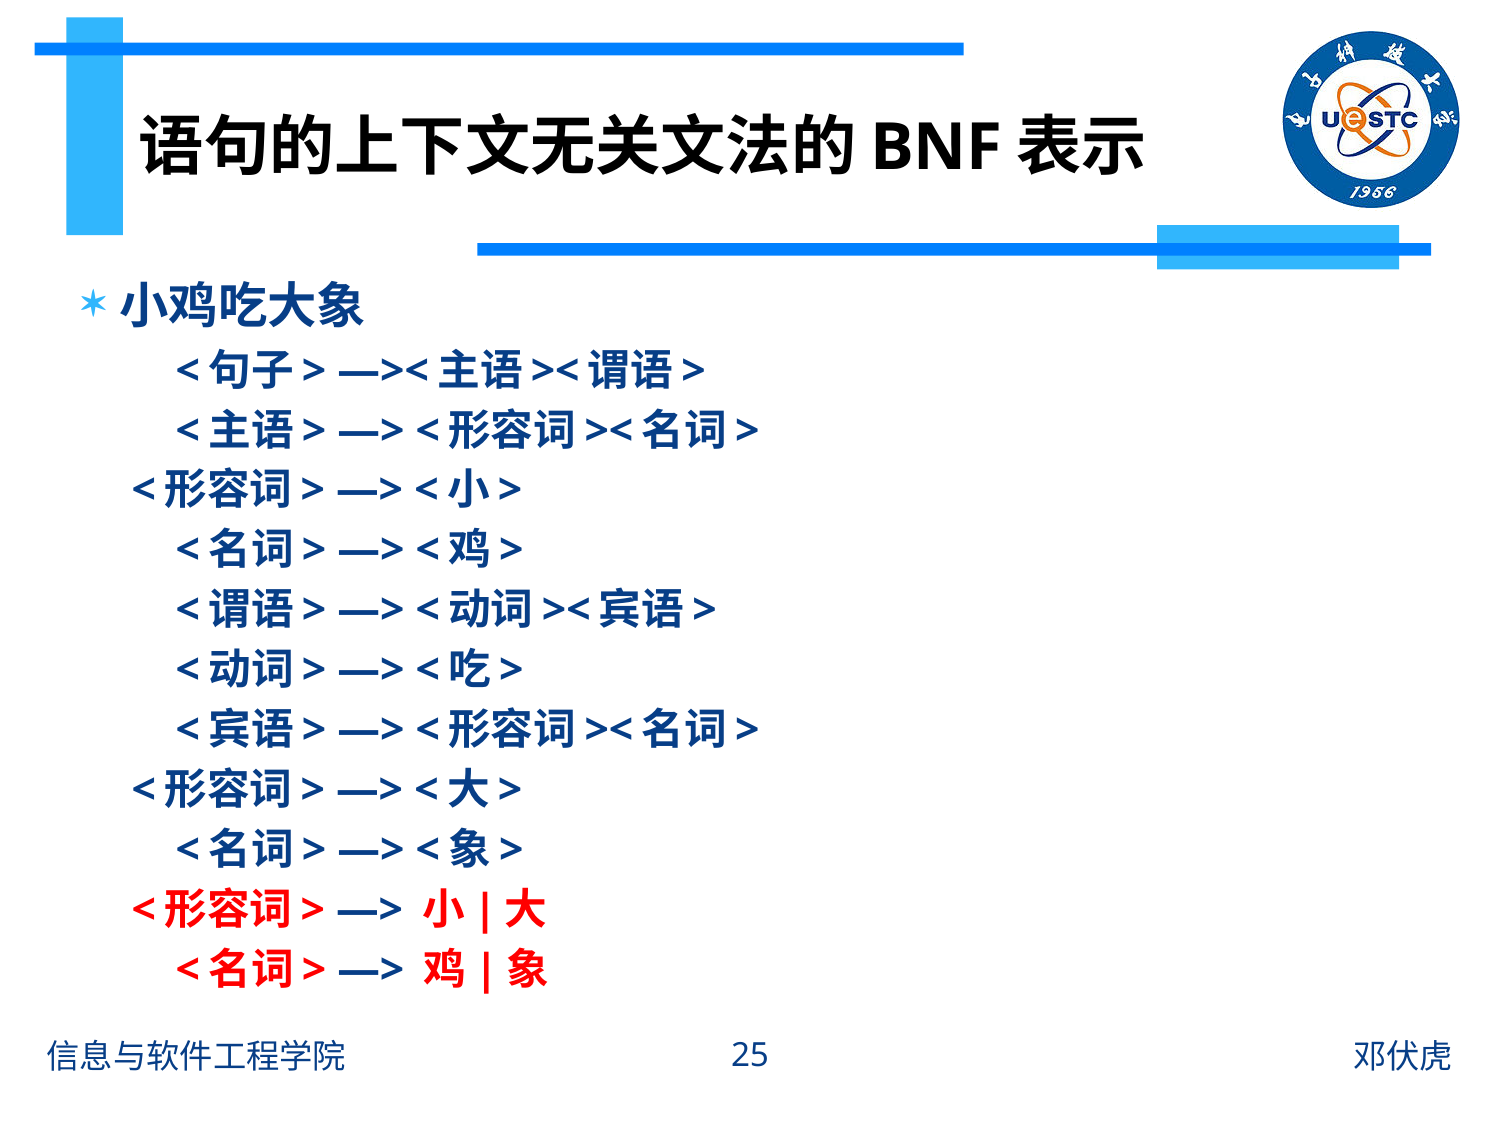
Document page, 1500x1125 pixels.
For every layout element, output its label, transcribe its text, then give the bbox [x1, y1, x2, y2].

title 语句的上下文无关文法的BNF表示 [123, 66, 1282, 220]
slide_number 25 [654, 1025, 846, 1086]
picture [1271, 20, 1470, 219]
list 小鸡吃大象 <句子> ―><主语><谓语> <主语> ―> <形容词><名词> <形容词> ―> <小> <名词> ―> <鸡> <谓语> ―> <动词><宾语> <动词> ―> <吃> <宾语> ―> <形容词><名词> <形容词> ―> <大> <名词> ―> <象> <形容词> ―> 小|大 <名词> ―> 鸡|象 [66, 267, 1432, 1005]
slide_number 邓伏虎 [847, 1025, 1469, 1086]
footer 信息与软件工程学院 [31, 1025, 653, 1086]
